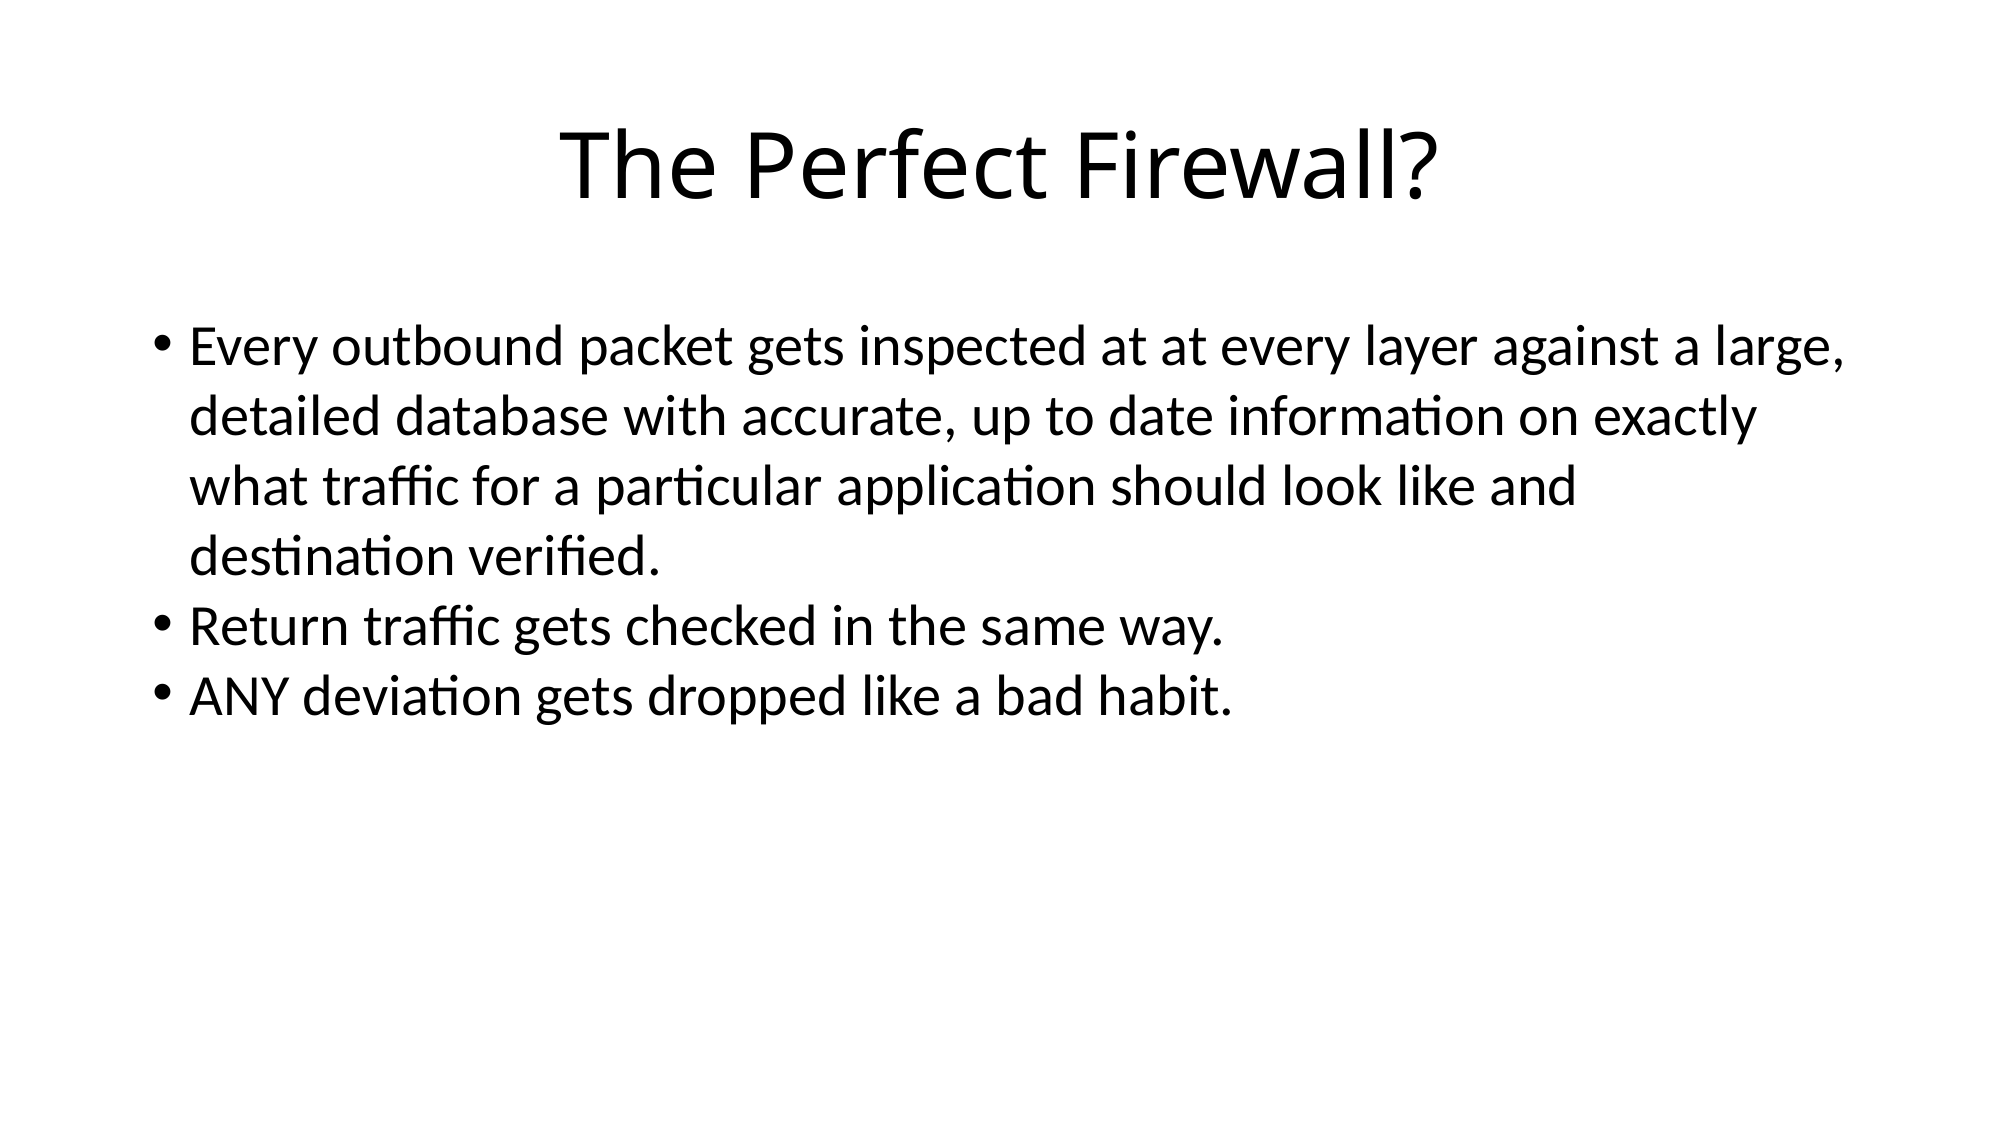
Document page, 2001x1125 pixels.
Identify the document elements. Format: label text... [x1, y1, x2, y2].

list Every outbound packet gets inspected at at every layer against a large, detailed database with accurate, up to date information on exactly what traffic for a particular application should look like and destination verified. Return traffic gets checked in the same way. ANY deviation gets dropped like a bad habit. [137, 299, 1863, 1014]
title The Perfect Firewall? [137, 59, 1863, 278]
